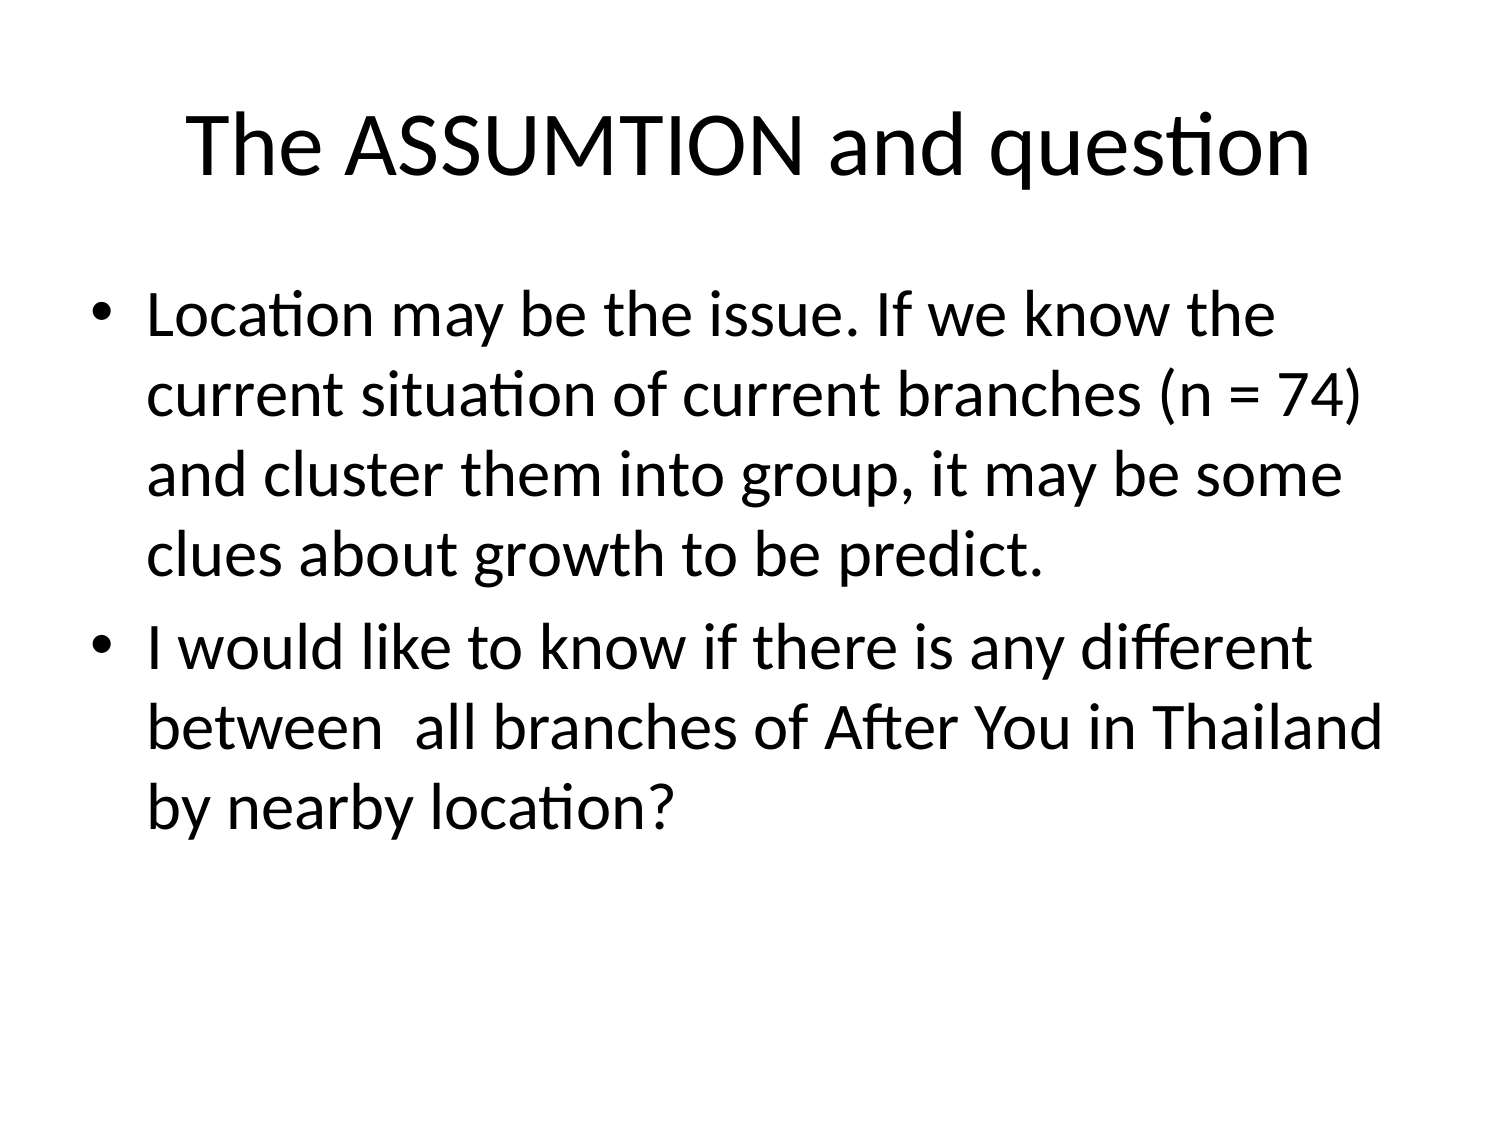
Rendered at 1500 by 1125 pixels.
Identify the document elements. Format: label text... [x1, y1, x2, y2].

title The ASSUMTION and question [75, 45, 1425, 233]
list Location may be the issue. If we know the current situation of current branches (n = 74) and cluster them into group, it may be some clues about growth to be predict. I would like to know if there is any different between all branches of After You in Thailand by nearby location? [75, 262, 1425, 1005]
